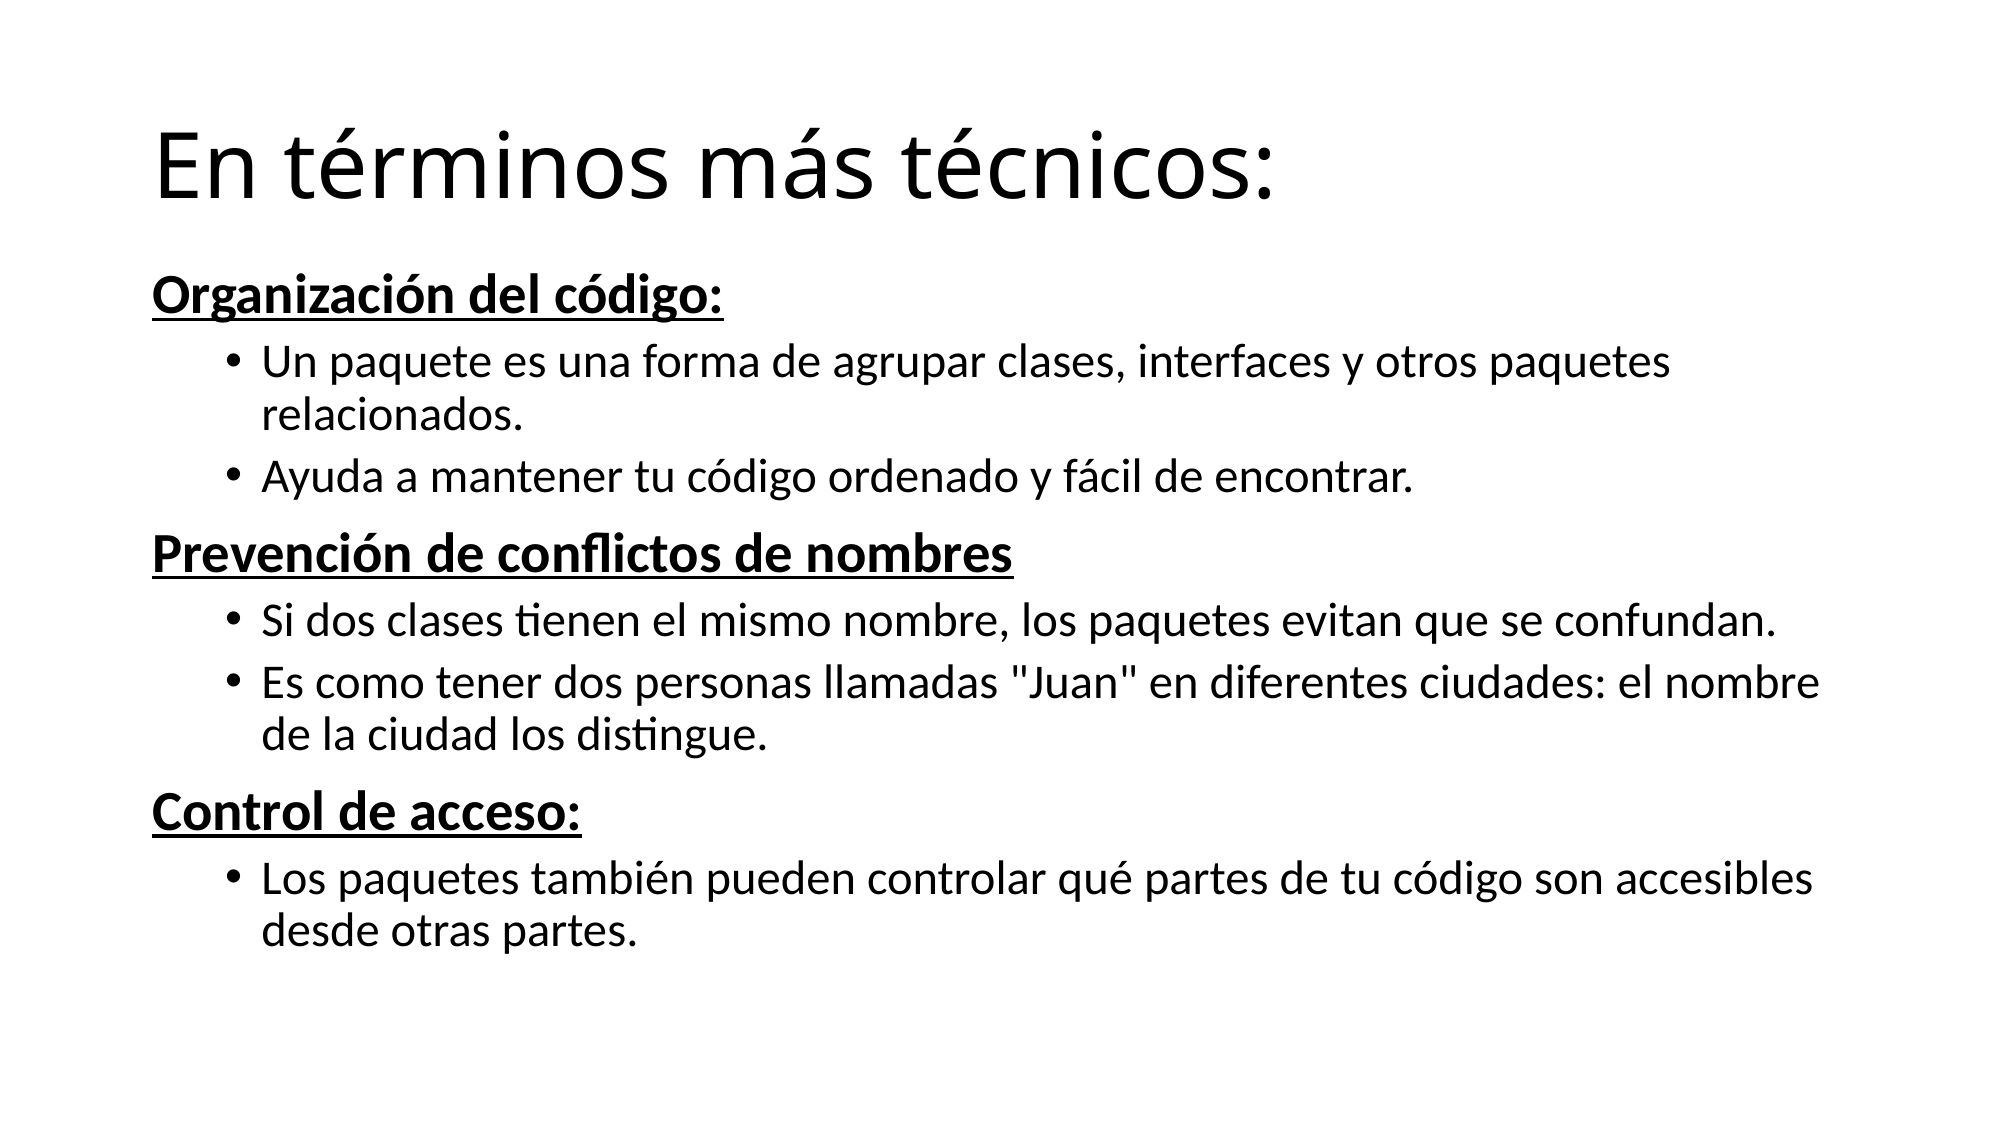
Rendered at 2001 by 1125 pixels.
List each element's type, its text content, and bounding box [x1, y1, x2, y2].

list Organización del código: Un paquete es una forma de agrupar clases, interfaces y otros paquetes relacionados. Ayuda a mantener tu código ordenado y fácil de encontrar. Prevención de conflictos de nombres Si dos clases tienen el mismo nombre, los paquetes evitan que se confundan. Es como tener dos personas llamadas "Juan" en diferentes ciudades: el nombre de la ciudad los distingue. Control de acceso: Los paquetes también pueden controlar qué partes de tu código son accesibles desde otras partes. [137, 257, 1863, 972]
title En términos más técnicos: [137, 59, 1863, 257]
